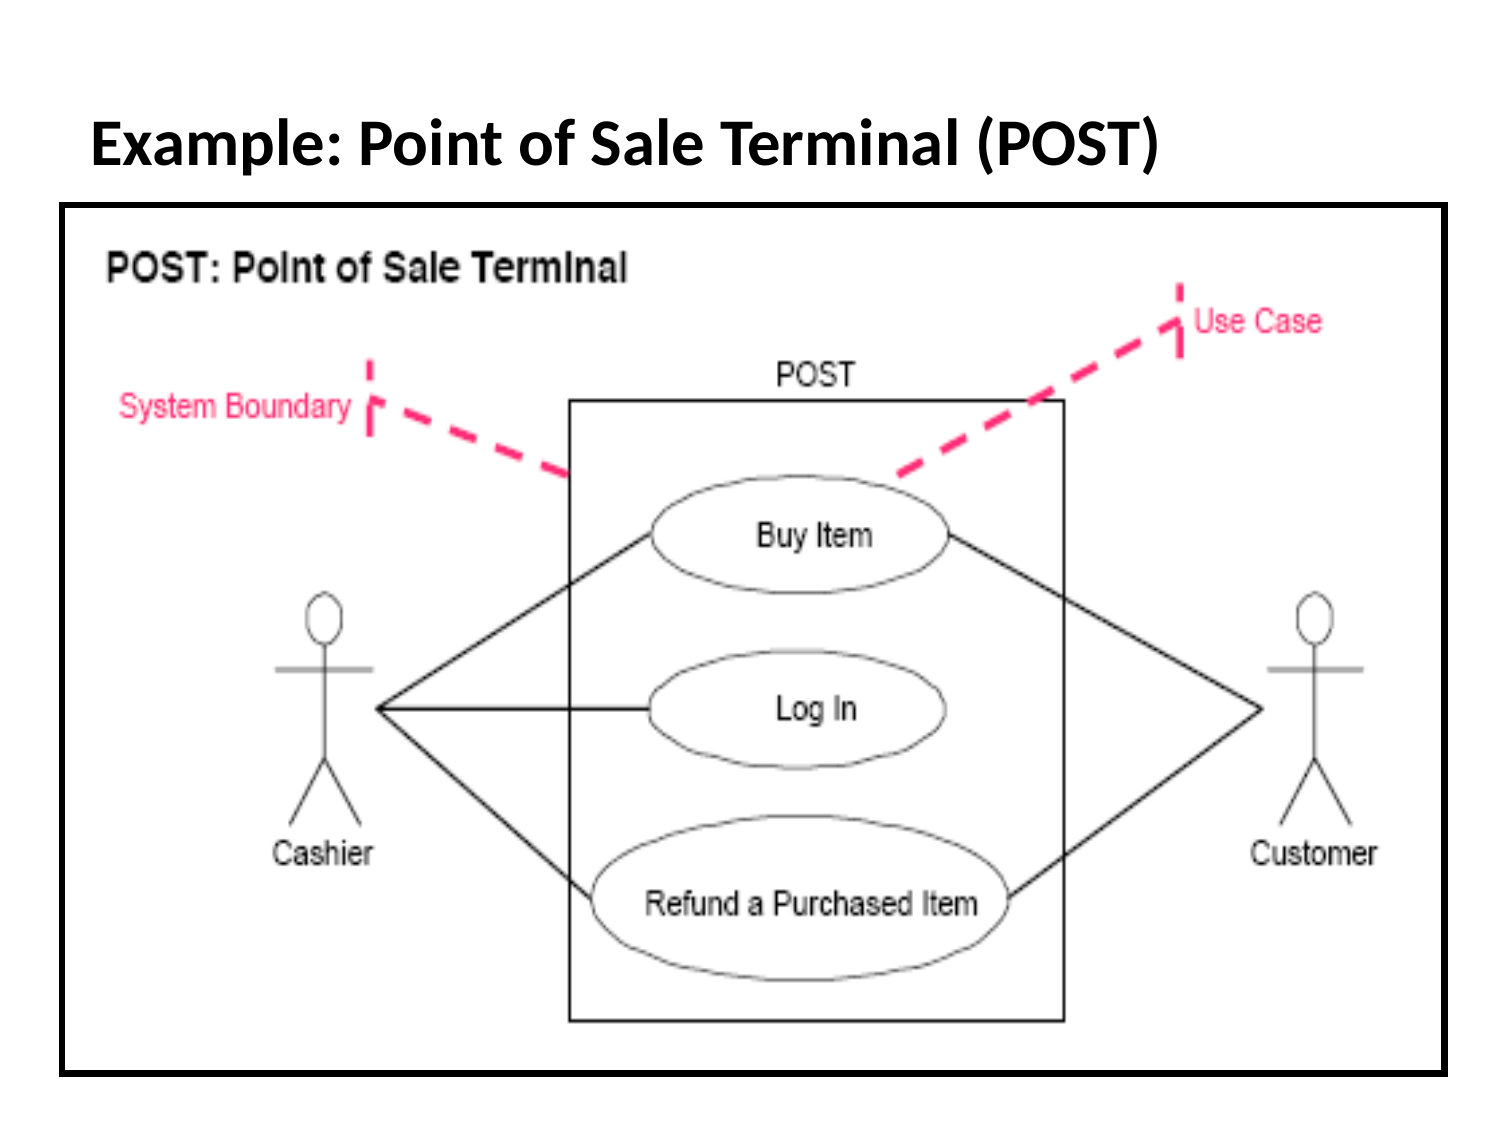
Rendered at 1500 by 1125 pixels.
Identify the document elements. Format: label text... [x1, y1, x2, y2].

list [64, 207, 1442, 1071]
title Example: Point of Sale Terminal (POST) [74, 44, 1426, 202]
